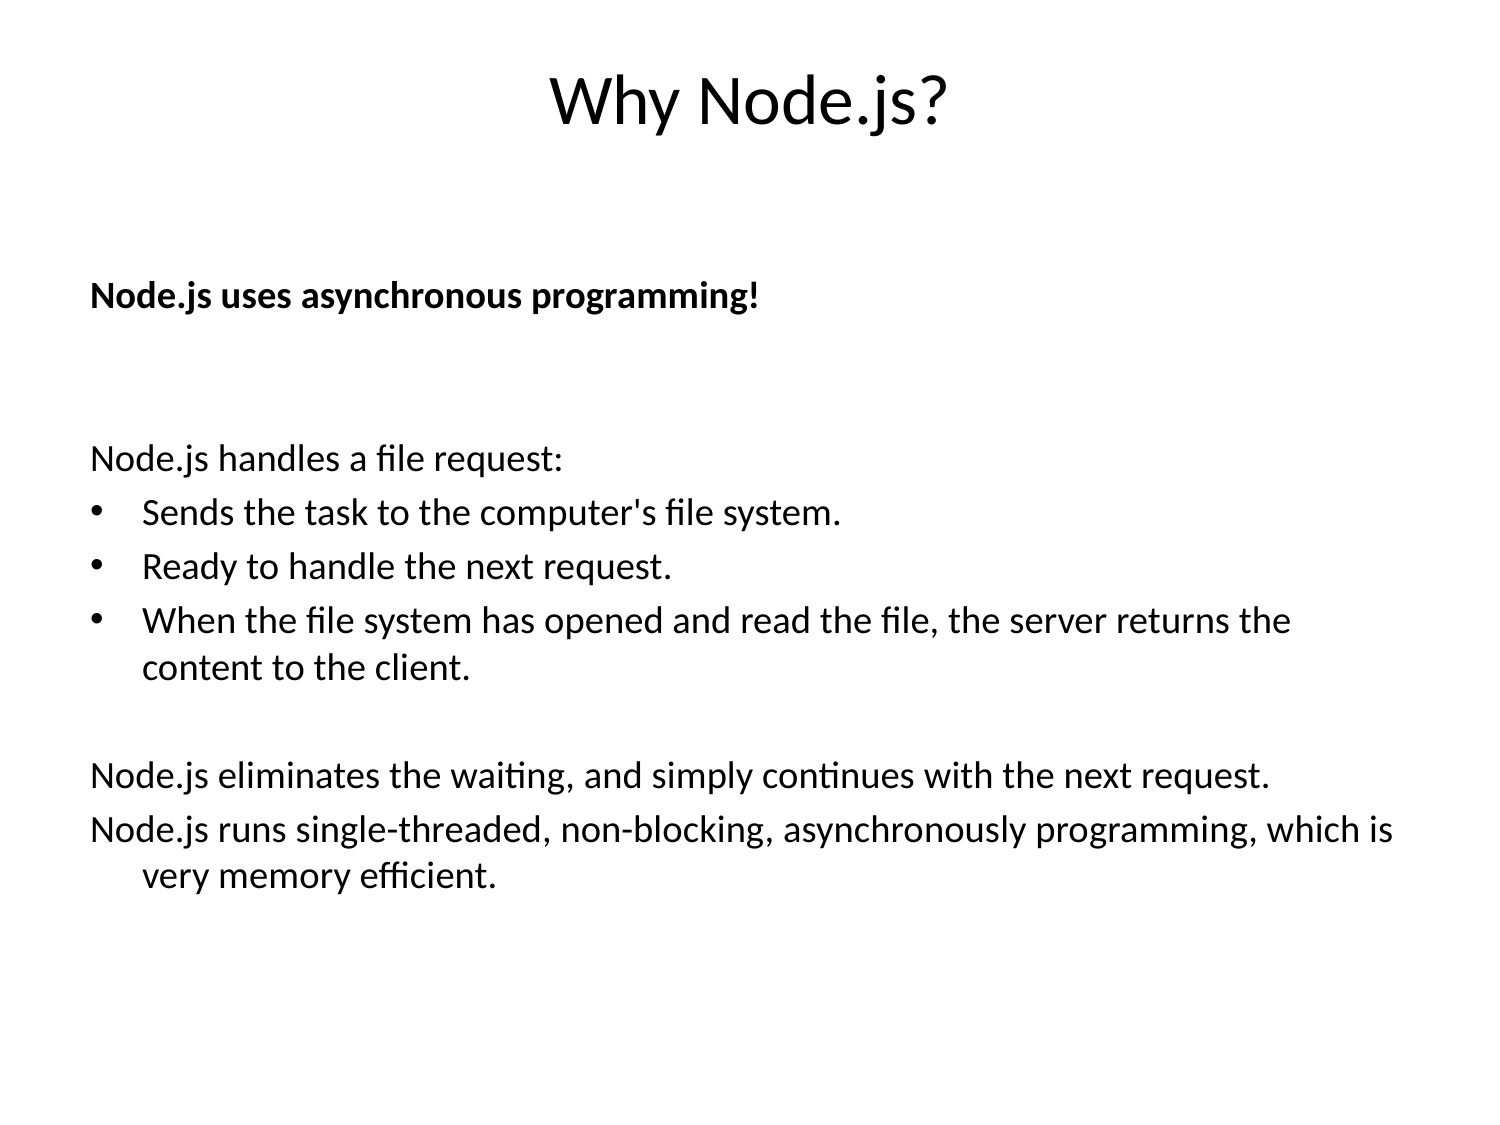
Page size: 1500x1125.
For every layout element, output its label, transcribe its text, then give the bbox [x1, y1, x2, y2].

title Why Node.js? [75, 45, 1425, 233]
list Node.js uses asynchronous programming! Node.js handles a file request: Sends the task to the computer's file system. Ready to handle the next request. When the file system has opened and read the file, the server returns the content to the client. Node.js eliminates the waiting, and simply continues with the next request. Node.js runs single-threaded, non-blocking, asynchronously programming, which is very memory efficient. [75, 262, 1425, 1005]
